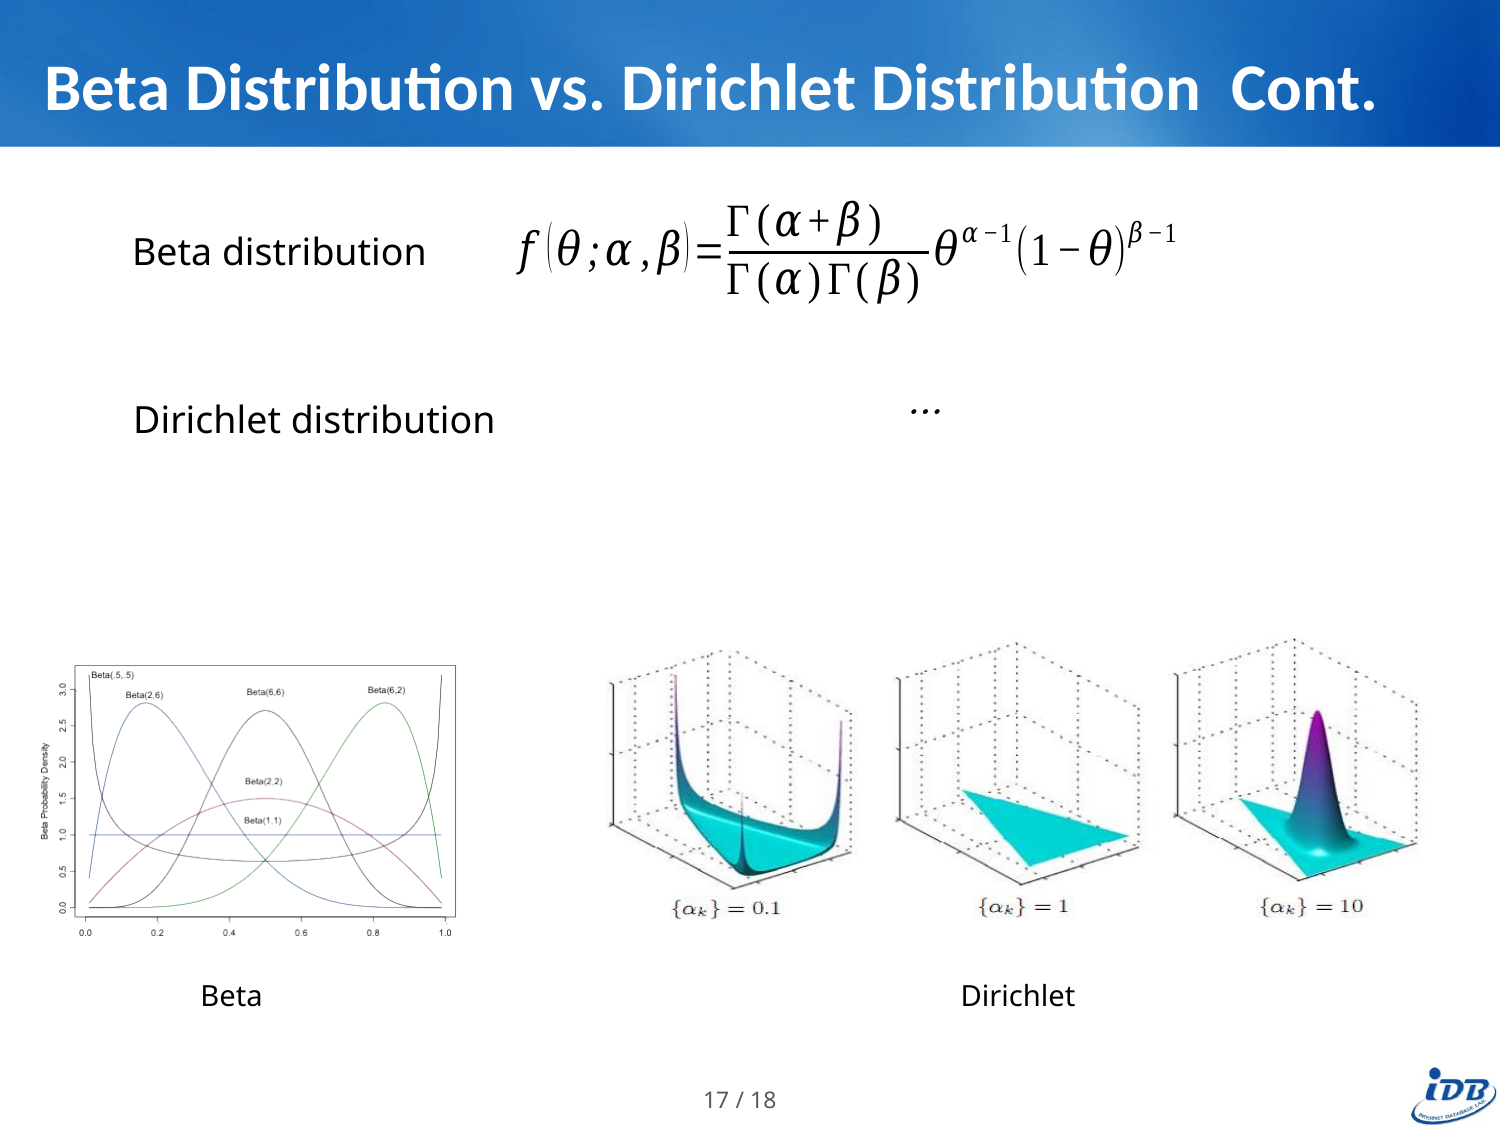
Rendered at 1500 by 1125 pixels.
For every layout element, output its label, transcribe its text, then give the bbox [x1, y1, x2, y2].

text_box Dirichlet [945, 969, 1093, 1020]
picture [0, 0, 1500, 1125]
text_box Beta distribution [117, 220, 510, 281]
title Beta Distribution vs. Dirichlet Distribution Cont. [29, 19, 1471, 149]
text_box Beta [185, 975, 323, 1020]
text_box Dirichlet distribution [118, 388, 511, 449]
